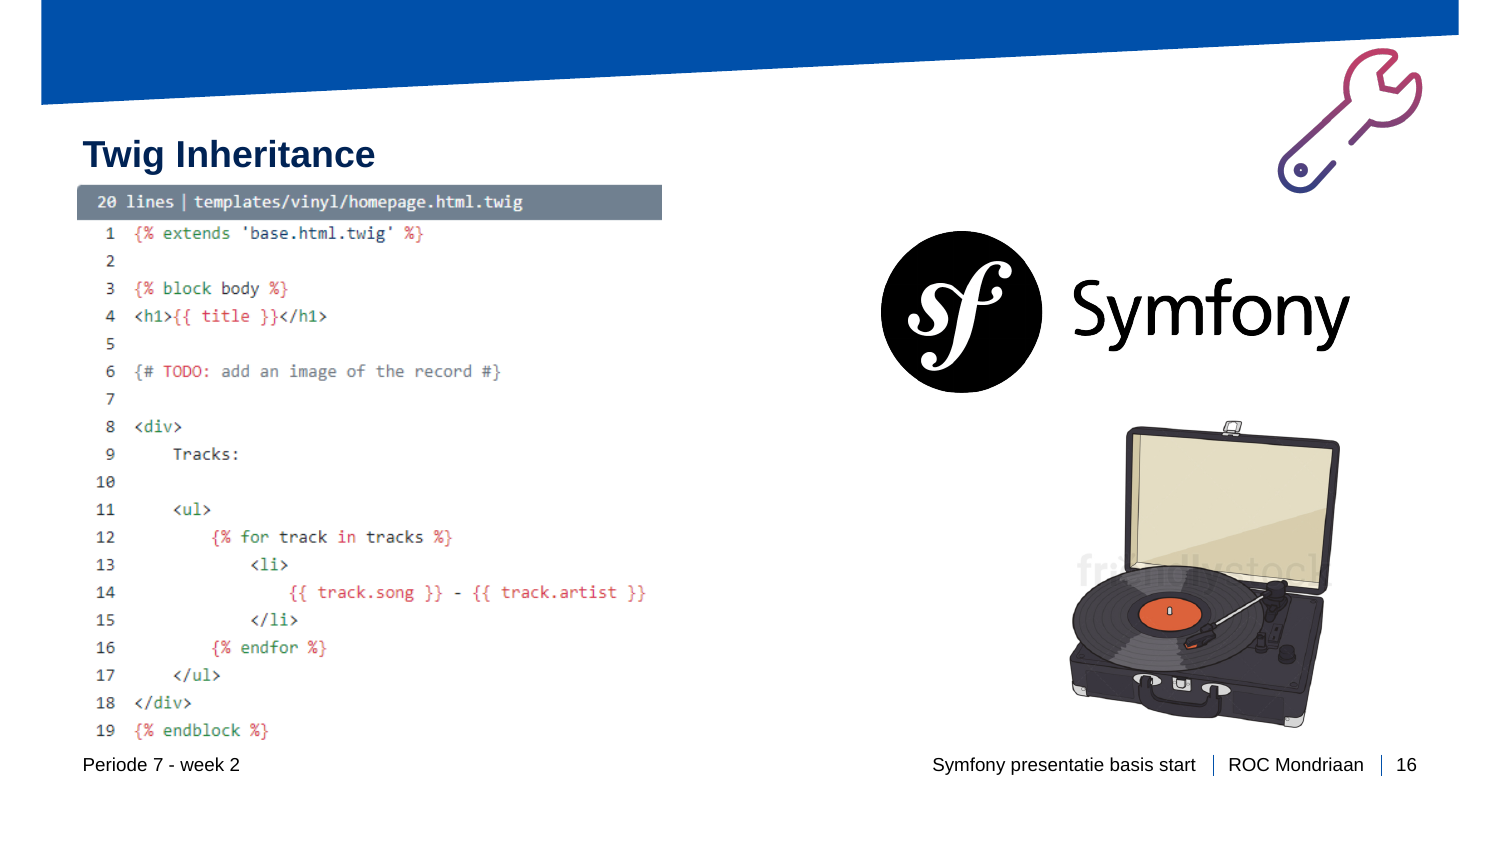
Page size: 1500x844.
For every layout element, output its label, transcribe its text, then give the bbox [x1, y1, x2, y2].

picture [1038, 408, 1371, 740]
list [881, 231, 1350, 393]
picture [77, 180, 662, 750]
slide_number 16 [1381, 752, 1418, 783]
picture [1250, 20, 1450, 221]
footer Symfony presentatie basis start [386, 752, 1214, 783]
slide_number Periode 7 - week 2 [82, 752, 319, 783]
title Twig Inheritance [82, 129, 1250, 184]
